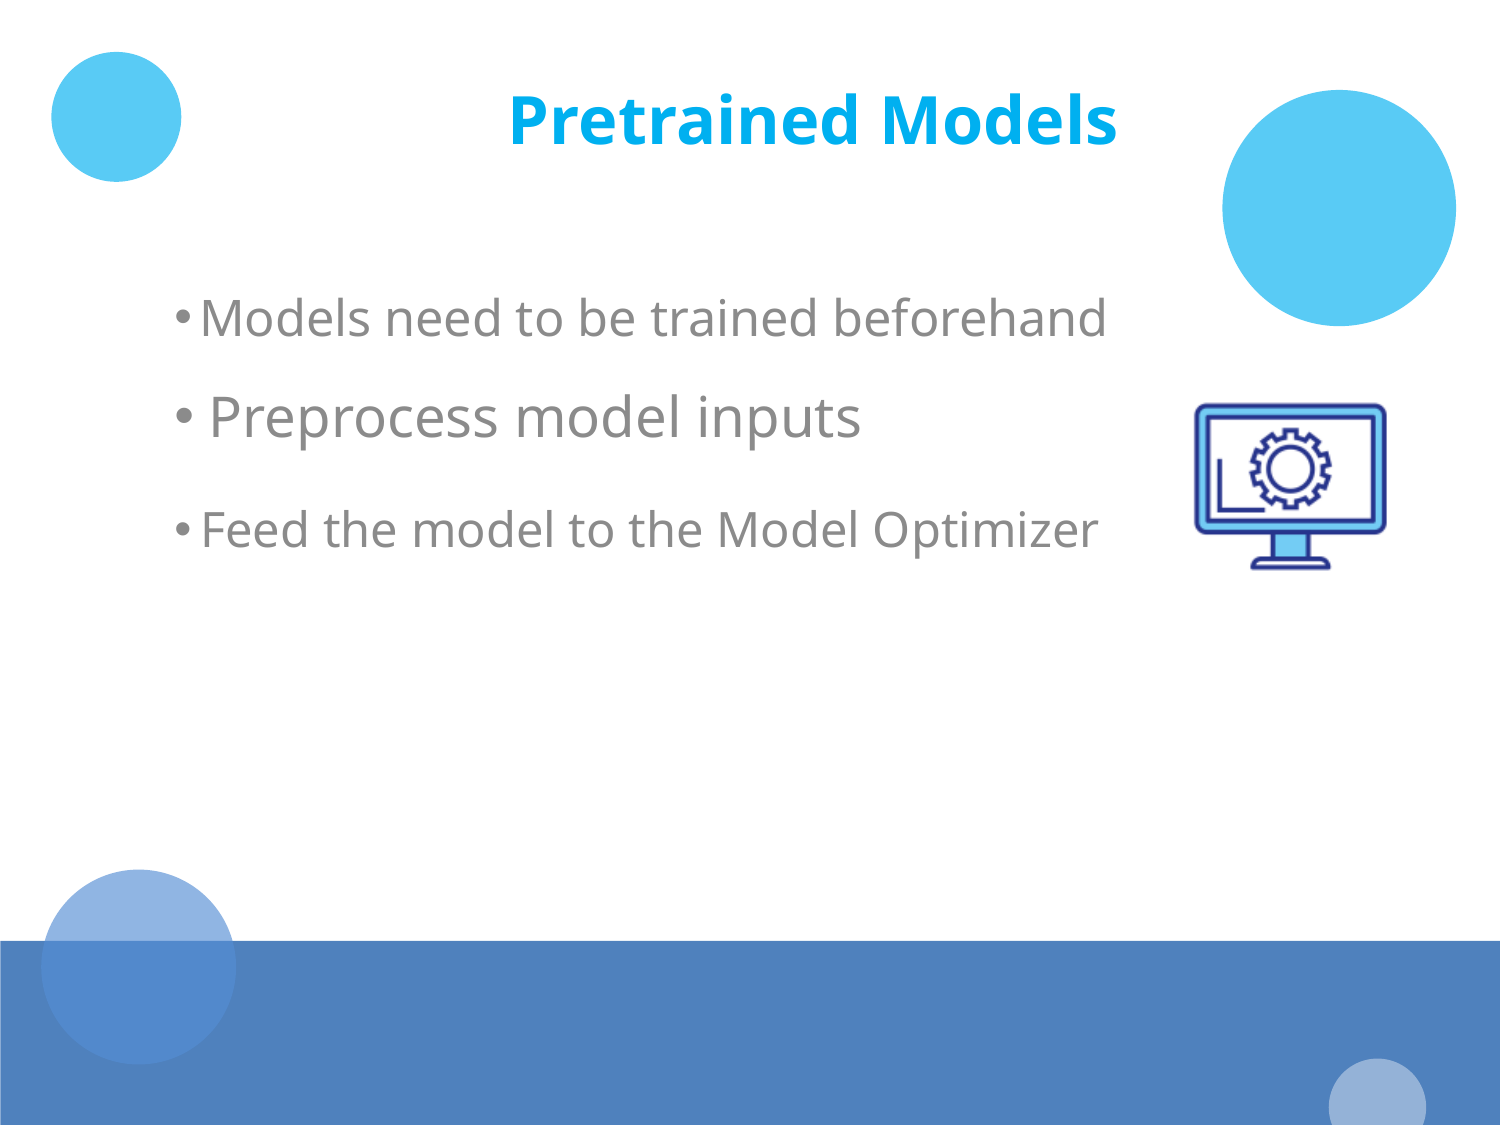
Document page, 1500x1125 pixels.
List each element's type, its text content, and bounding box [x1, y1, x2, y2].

text_box [49, 49, 184, 184]
picture [1163, 373, 1413, 607]
text_box Feed the model to the Model Optimizer [159, 491, 1169, 616]
text_box [0, 939, 1500, 1125]
text_box Pretrained Models [181, 54, 1446, 182]
text_box [1220, 87, 1459, 329]
text_box [1326, 1056, 1429, 1125]
text_box Models need to be trained beforehand [159, 278, 1191, 403]
text_box Preprocess model inputs [159, 403, 1010, 498]
text_box [39, 867, 239, 1067]
